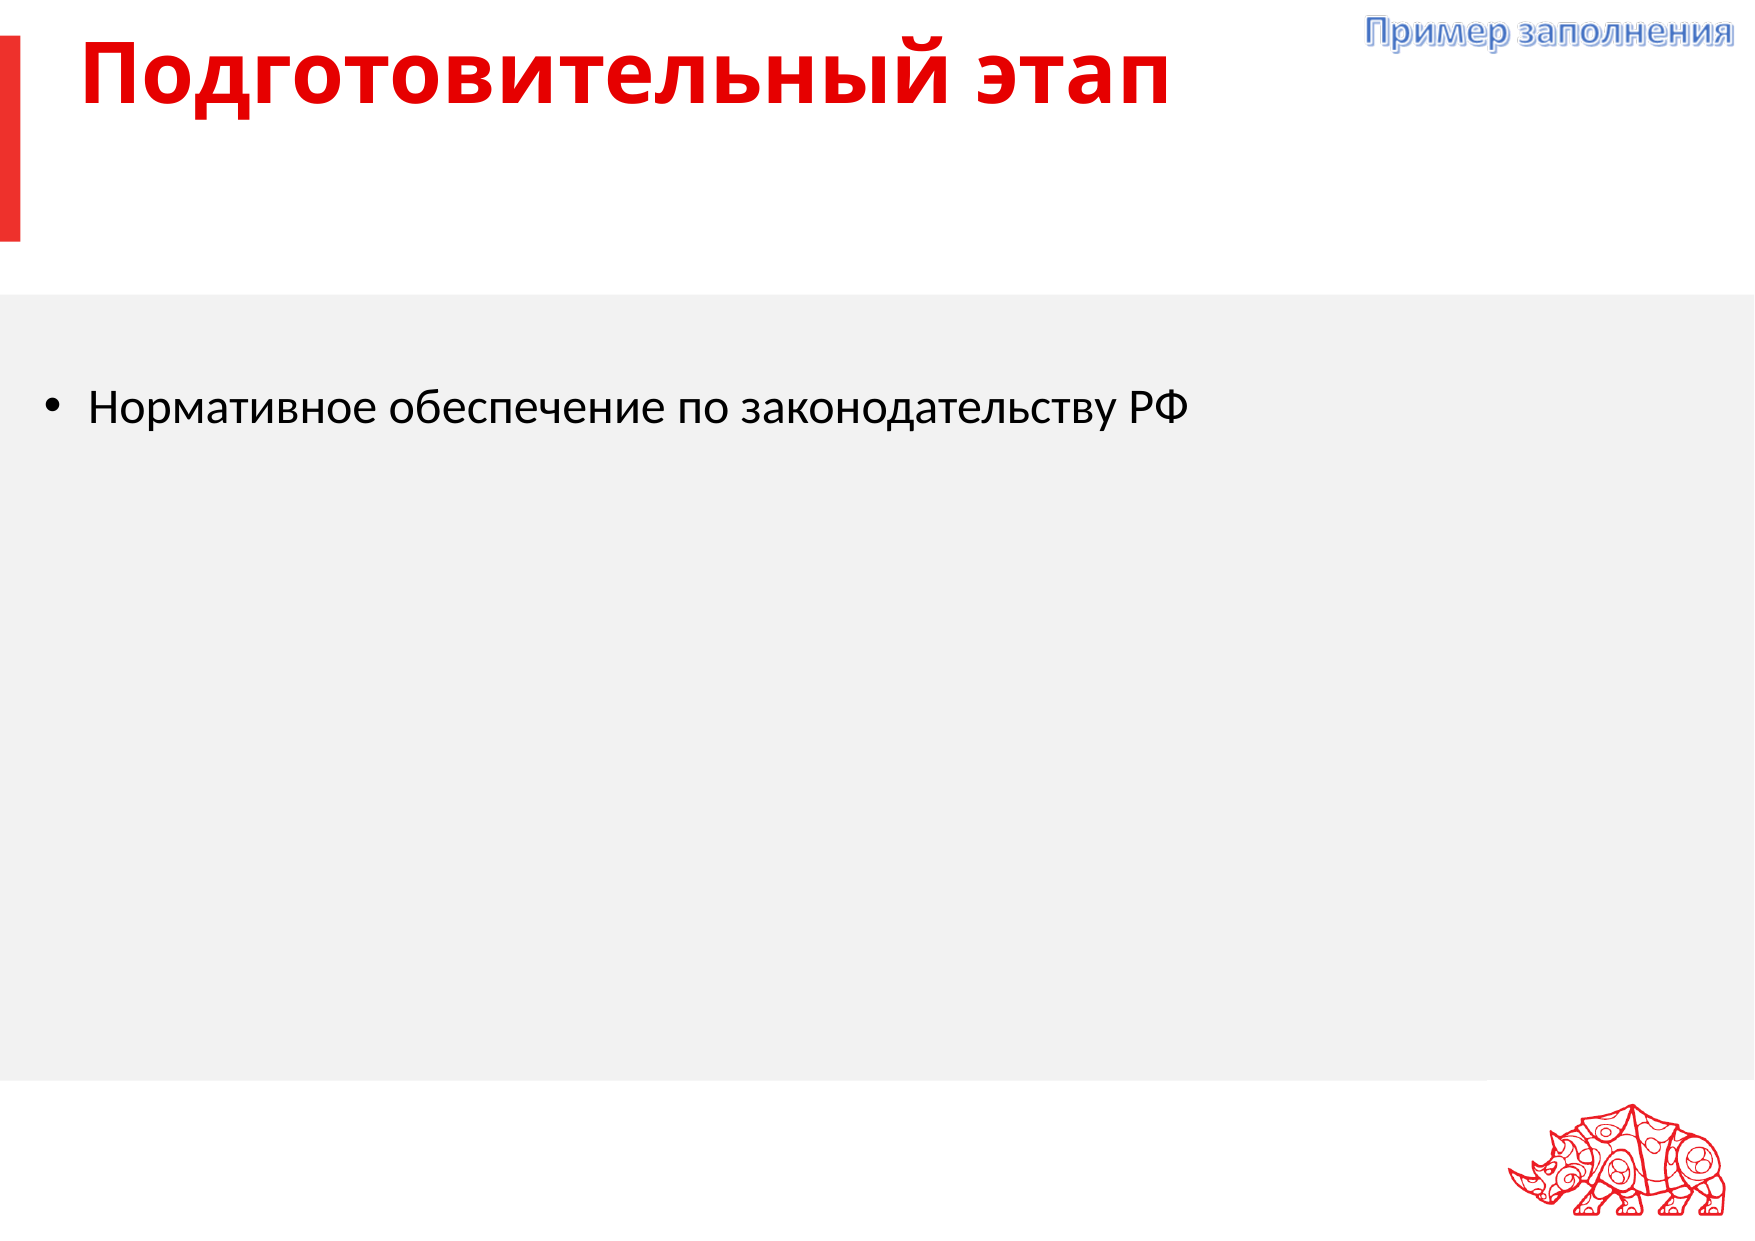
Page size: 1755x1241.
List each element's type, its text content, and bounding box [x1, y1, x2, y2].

picture [1487, 1080, 1755, 1229]
list Нормативное обеспечение по законодательству РФ [26, 372, 1639, 1105]
picture [1219, 0, 1755, 63]
title Подготовительный этап [78, 29, 1668, 123]
